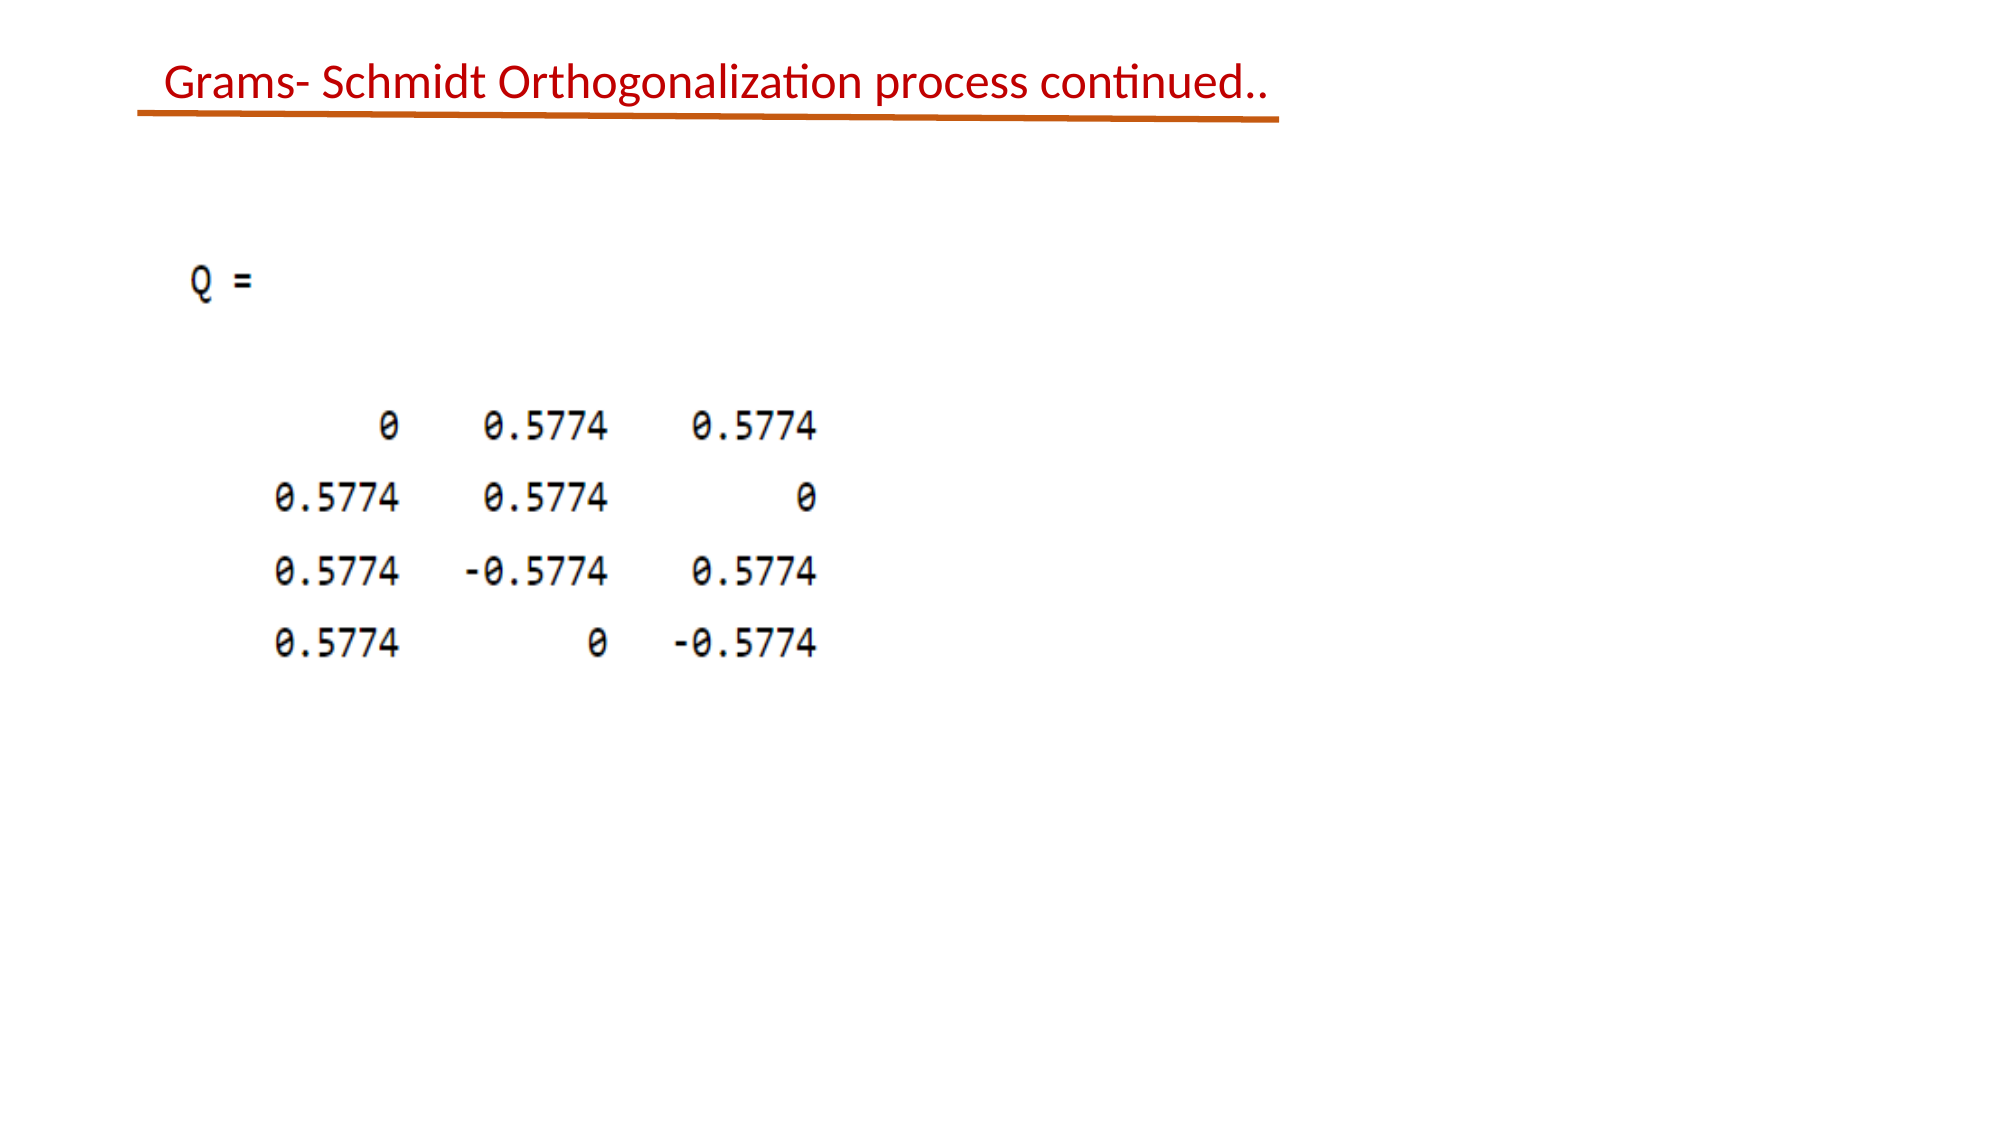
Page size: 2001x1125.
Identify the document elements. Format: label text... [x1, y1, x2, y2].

title Grams- Schmidt Orthogonalization process continued.. [137, 59, 1863, 165]
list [181, 259, 850, 700]
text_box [137, 112, 1279, 120]
